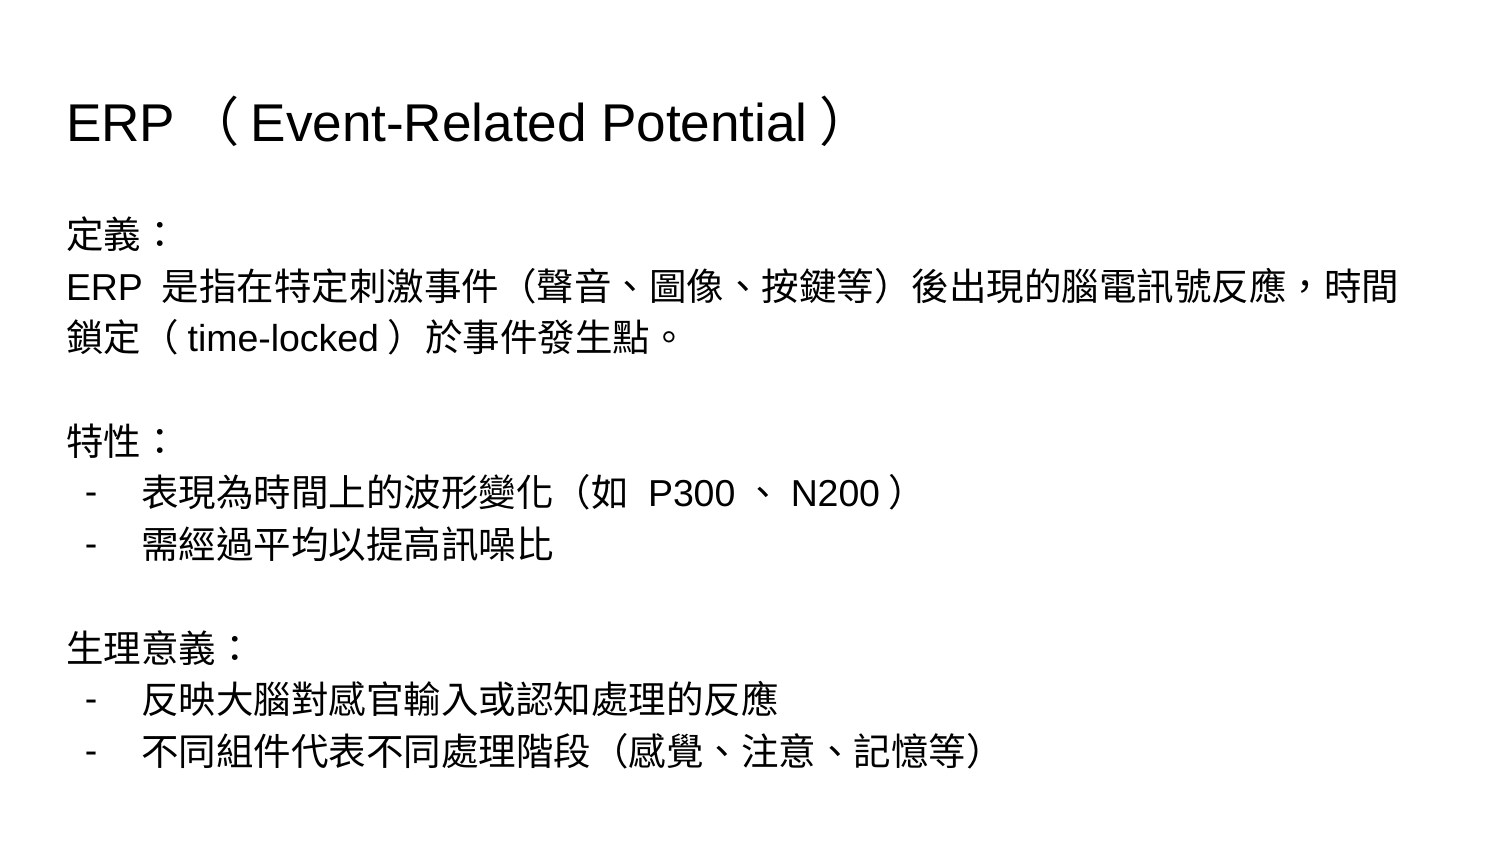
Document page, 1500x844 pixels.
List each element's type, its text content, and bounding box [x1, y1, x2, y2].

title ERP（Event-Related Potential） [51, 72, 1449, 167]
list 定義： ERP 是指在特定刺激事件（聲音、圖像、按鍵等）後出現的腦電訊號反應，時間鎖定（time-locked）於事件發生點。 特性： 表現為時間上的波形變化（如 P300、N200） 需經過平均以提高訊噪比 生理意義： 反映大腦對感官輸入或認知處理的反應 不同組件代表不同處理階段（感覺、注意、記憶等） [51, 189, 1449, 828]
